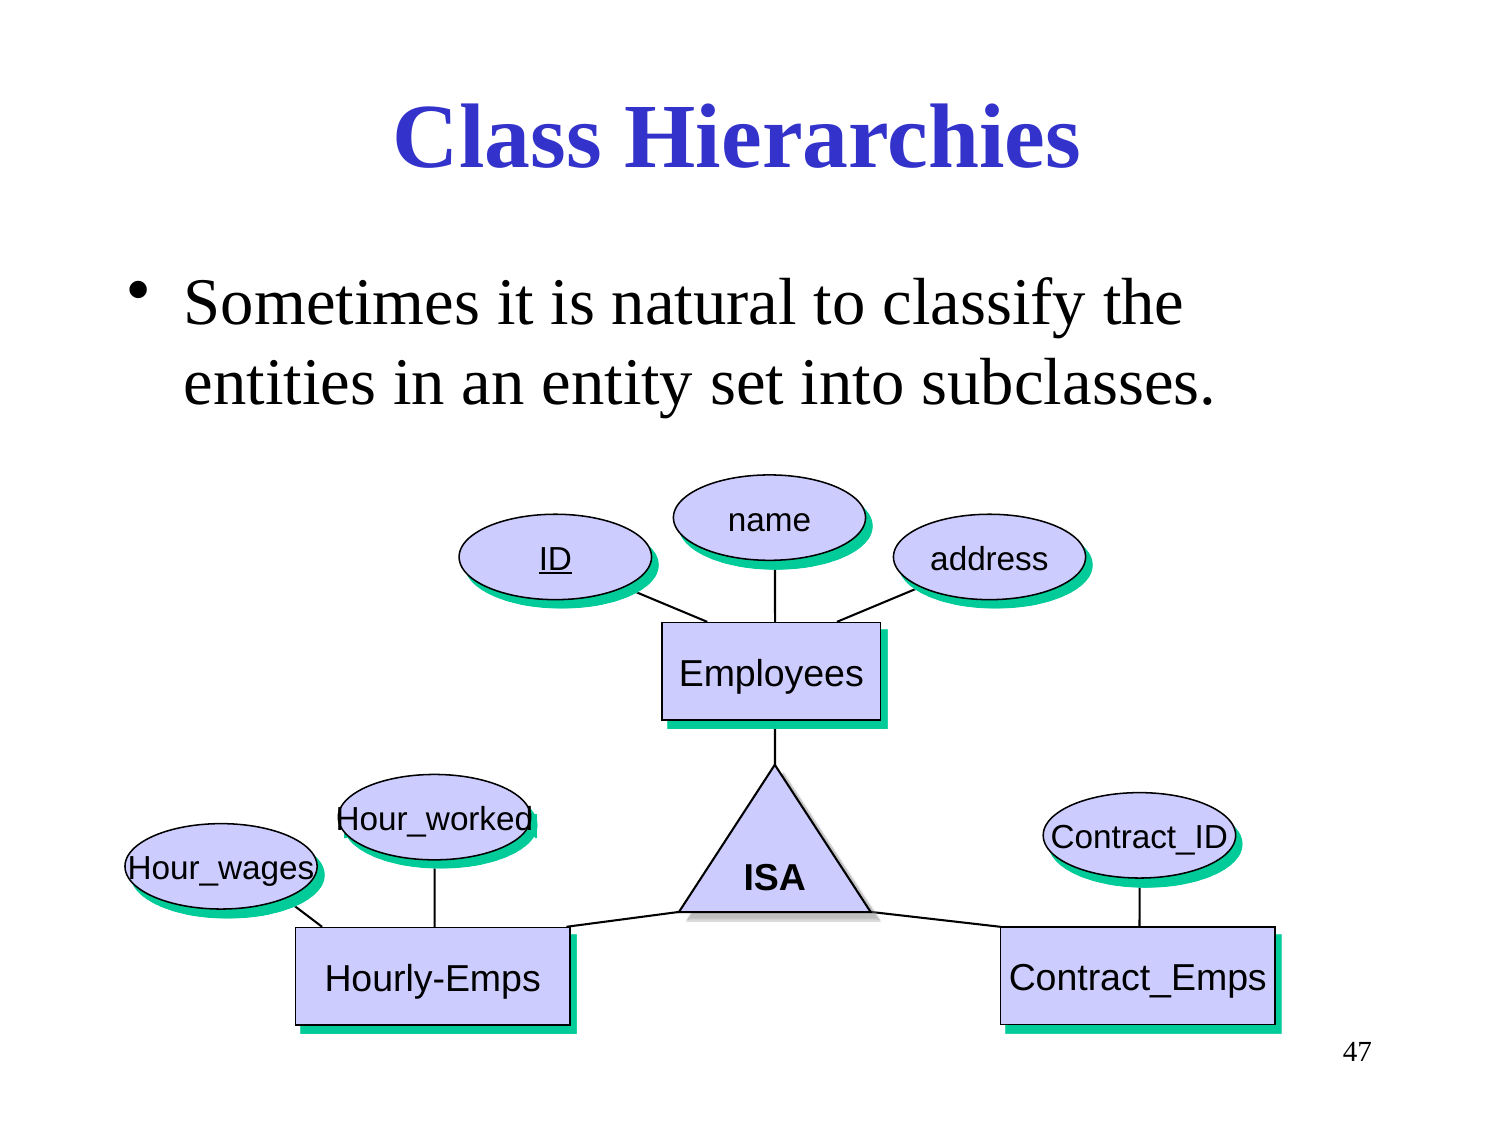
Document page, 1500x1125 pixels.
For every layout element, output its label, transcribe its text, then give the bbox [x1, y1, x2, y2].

text_box ISA [678, 764, 871, 913]
text_box Hourly-Emps [295, 927, 570, 1025]
text_box Employees [662, 622, 881, 720]
list Sometimes it is natural to classify the entities in an entity set into subclasses. [112, 249, 1388, 1000]
title Class Hierarchies [99, 37, 1376, 226]
text_box Hour_wages [124, 823, 318, 910]
slide_number 47 [1074, 1024, 1388, 1101]
text_box Contract_ID [1043, 792, 1236, 879]
text_box name [673, 474, 866, 561]
text_box Contract_Emps [1000, 926, 1275, 1025]
text_box Hour_worked [338, 774, 531, 860]
text_box address [893, 514, 1086, 600]
text_box ID [459, 514, 652, 600]
